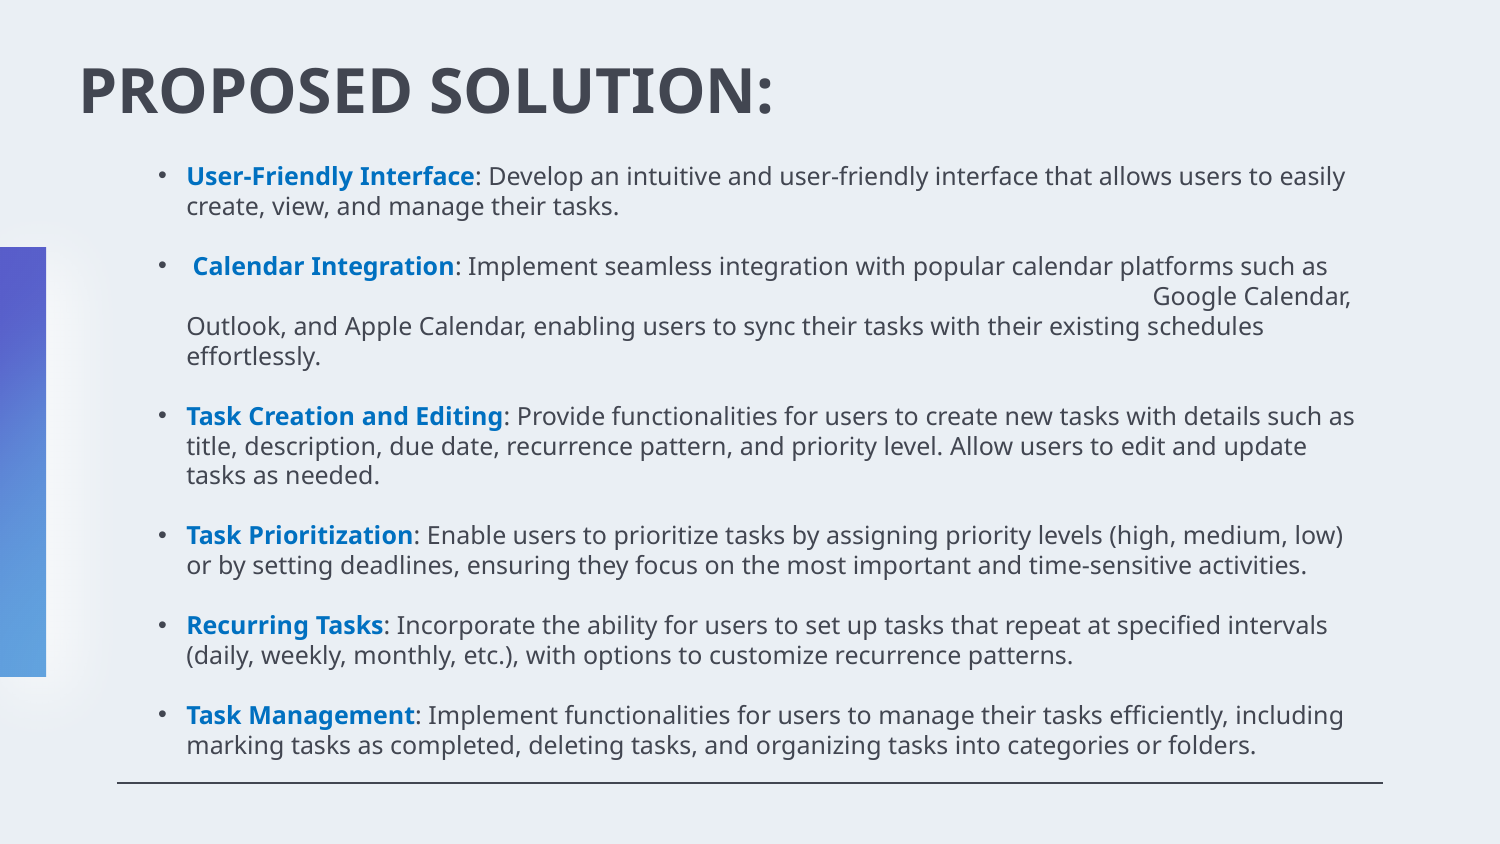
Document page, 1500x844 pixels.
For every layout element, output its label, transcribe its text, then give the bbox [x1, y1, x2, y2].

subtitle User-Friendly Interface: Develop an intuitive and user-friendly interface that allows users to easily create, view, and manage their tasks. Calendar Integration: Implement seamless integration with popular calendar platforms such as Google Calendar, Outlook, and Apple Calendar, enabling users to sync their tasks with their existing schedules effortlessly. Task Creation and Editing: Provide functionalities for users to create new tasks with details such as title, description, due date, recurrence pattern, and priority level. Allow users to edit and update tasks as needed. Task Prioritization: Enable users to prioritize tasks by assigning priority levels (high, medium, low) or by setting deadlines, ensuring they focus on the most important and time-sensitive activities. Recurring Tasks: Incorporate the ability for users to set up tasks that repeat at specified intervals (daily, weekly, monthly, etc.), with options to customize recurrence patterns. Task Management: Implement functionalities for users to manage their tasks efficiently, including marking tasks as completed, deleting tasks, and organizing tasks into categories or folders. [118, 145, 1382, 281]
title PROPOSED SOLUTION: [63, 36, 1328, 131]
picture [0, 247, 47, 677]
